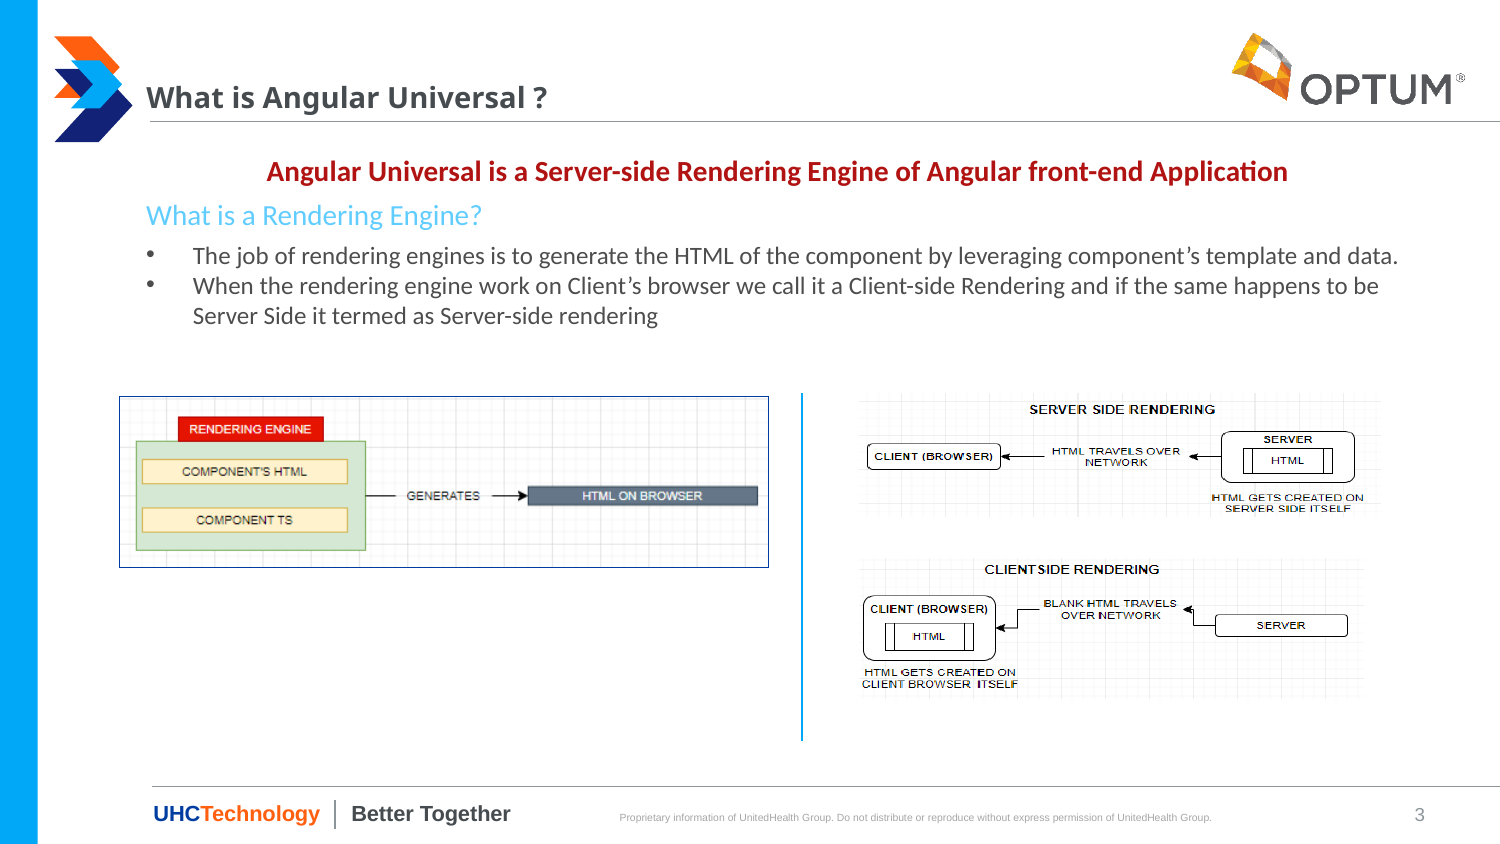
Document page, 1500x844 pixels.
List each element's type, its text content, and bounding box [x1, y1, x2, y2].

text_box Angular Universal is a Server-side Rendering Engine of Angular front-end Application What is a Rendering Engine? The job of rendering engines is to generate the HTML of the component by leveraging component’s template and data. When the rendering engine work on Client’s browser we call it a Client-side Rendering and if the same happens to be Server Side it termed as Server-side rendering [131, 145, 1425, 372]
picture [119, 396, 769, 568]
title What is Angular Universal ? [131, 36, 1078, 123]
picture [1224, 29, 1472, 108]
picture [859, 558, 1364, 699]
picture [859, 392, 1381, 517]
slide_number 3 [1250, 804, 1425, 826]
